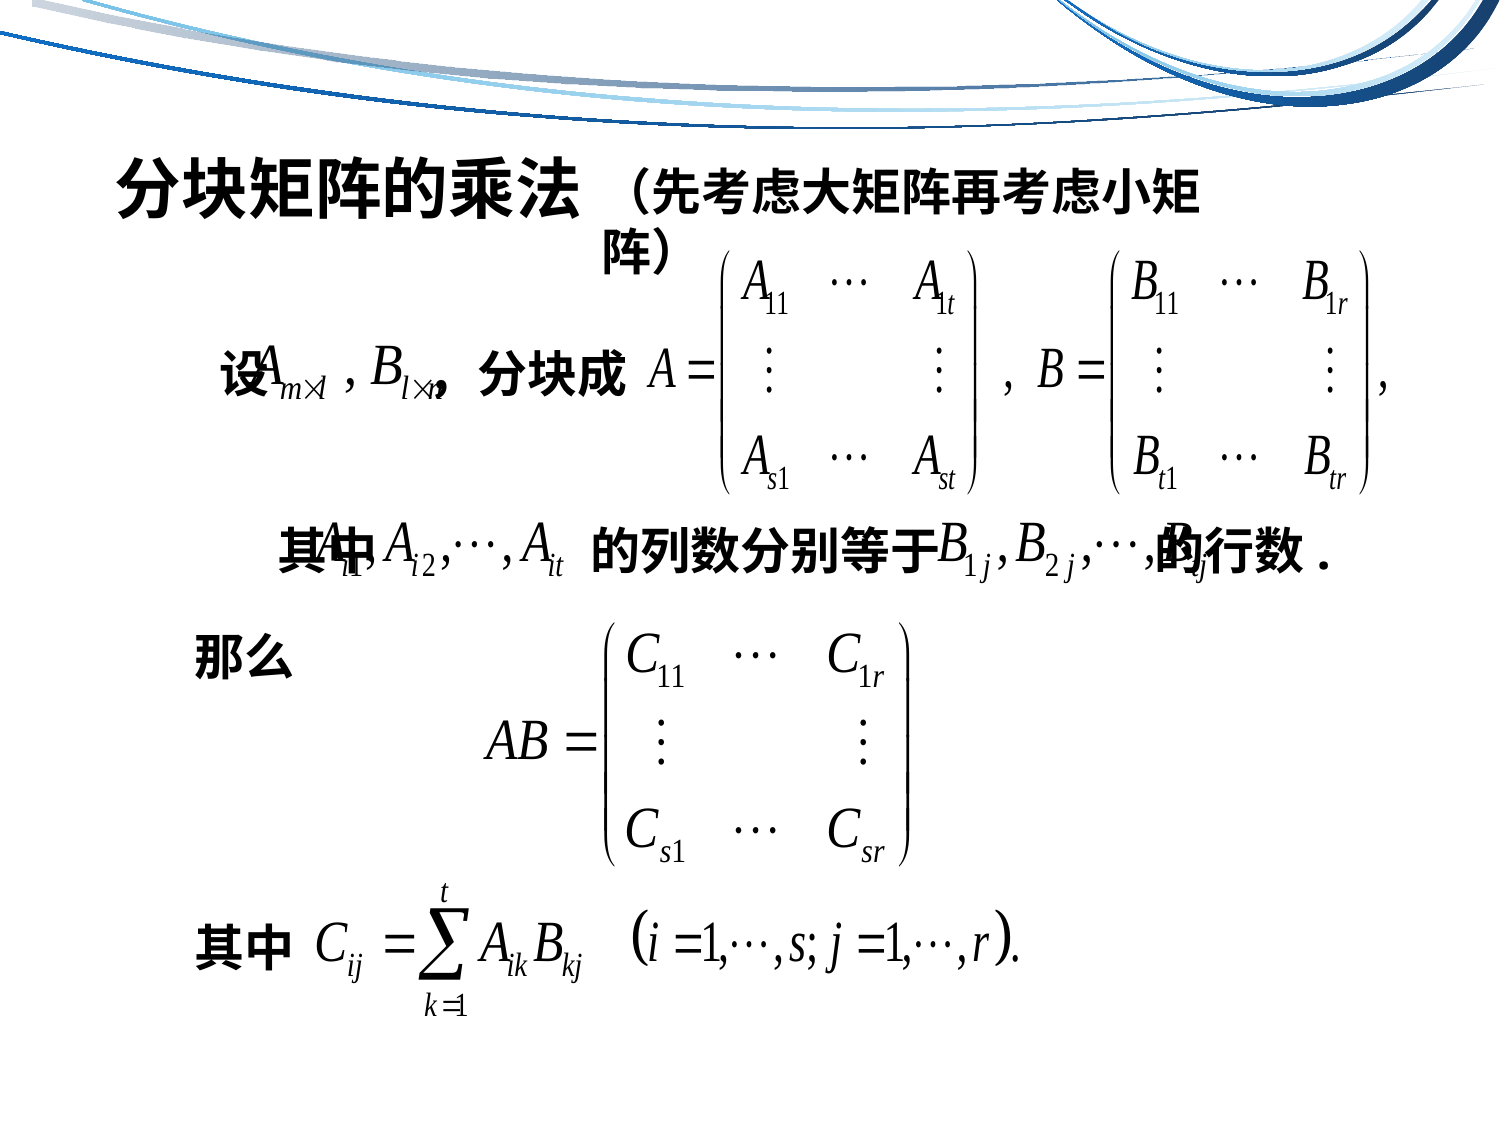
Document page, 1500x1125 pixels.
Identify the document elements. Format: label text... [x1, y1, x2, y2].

text_box （先考虑大矩阵再考虑小矩阵） [586, 153, 1316, 245]
text_box [82, 0, 232, 36]
text_box [358, 65, 1054, 112]
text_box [630, 907, 1021, 987]
text_box 那么 [179, 618, 310, 694]
text_box 分块矩阵的乘法 [100, 139, 598, 235]
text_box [479, 617, 919, 873]
text_box [0, 31, 1151, 130]
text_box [1054, 0, 1500, 117]
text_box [186, 511, 1422, 589]
text_box [32, 0, 1054, 91]
text_box 其中 [179, 908, 310, 985]
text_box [178, 334, 461, 411]
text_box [313, 871, 587, 1022]
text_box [461, 245, 1391, 500]
